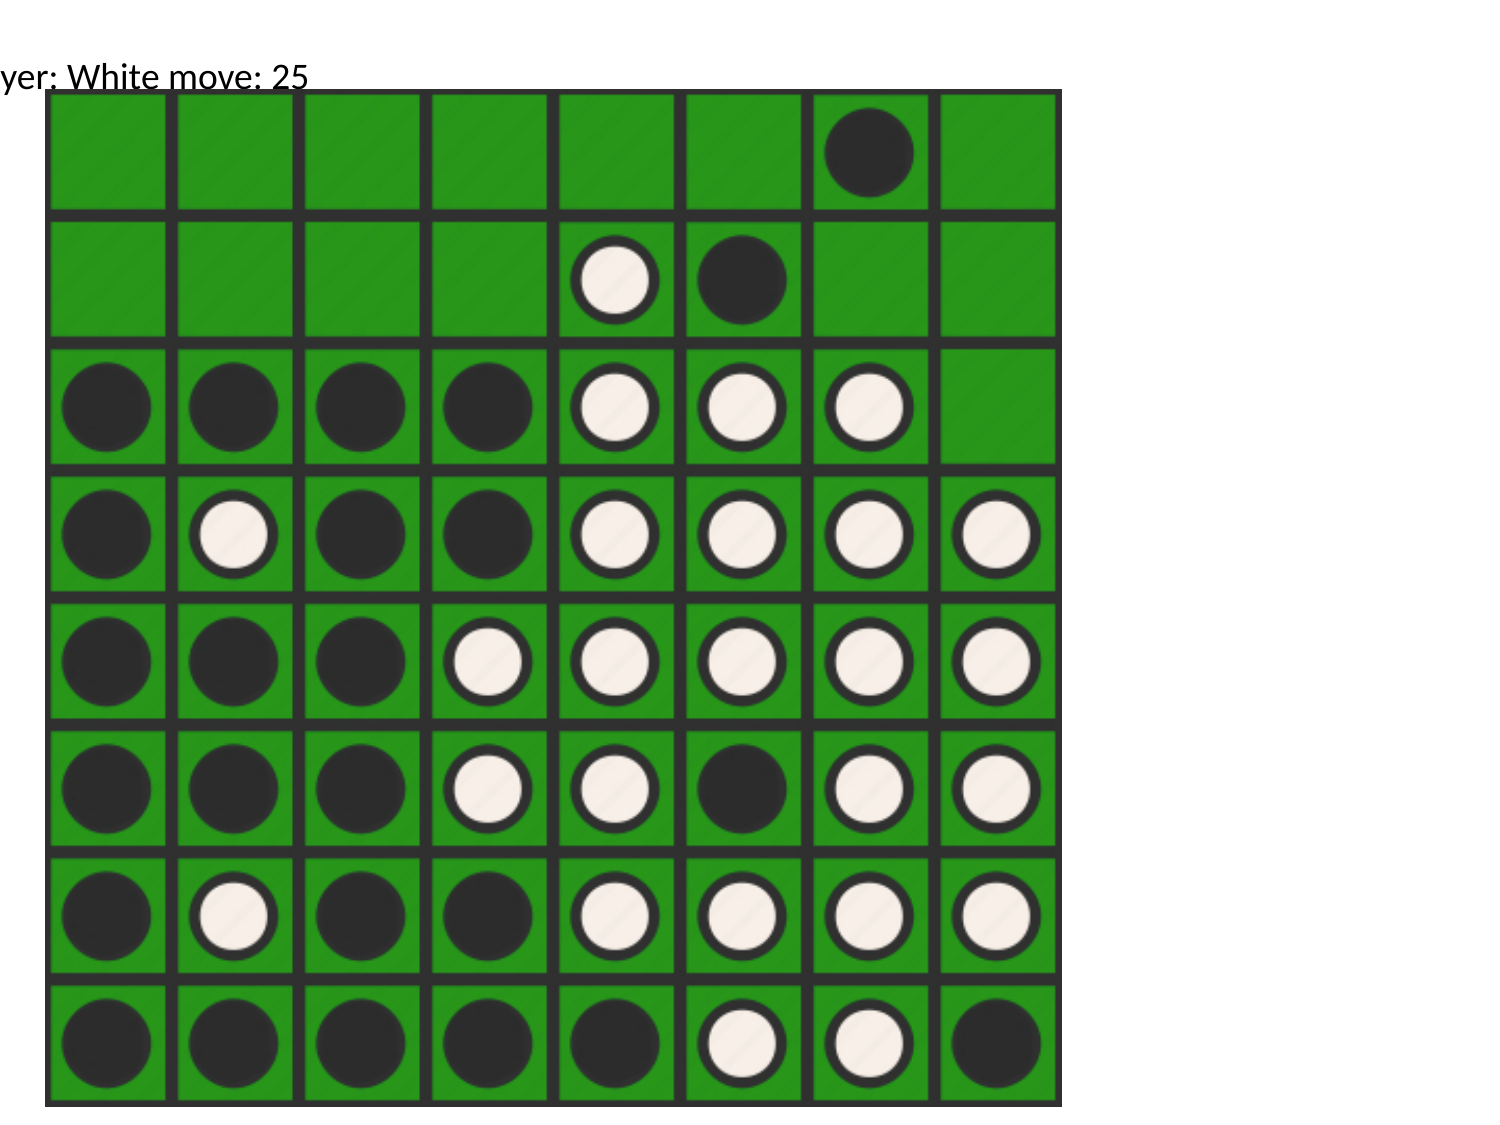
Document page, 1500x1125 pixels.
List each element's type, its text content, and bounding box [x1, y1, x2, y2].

text_box turn: 46 player: White move: 25 [0, 44, 325, 105]
picture [44, 89, 1062, 1107]
